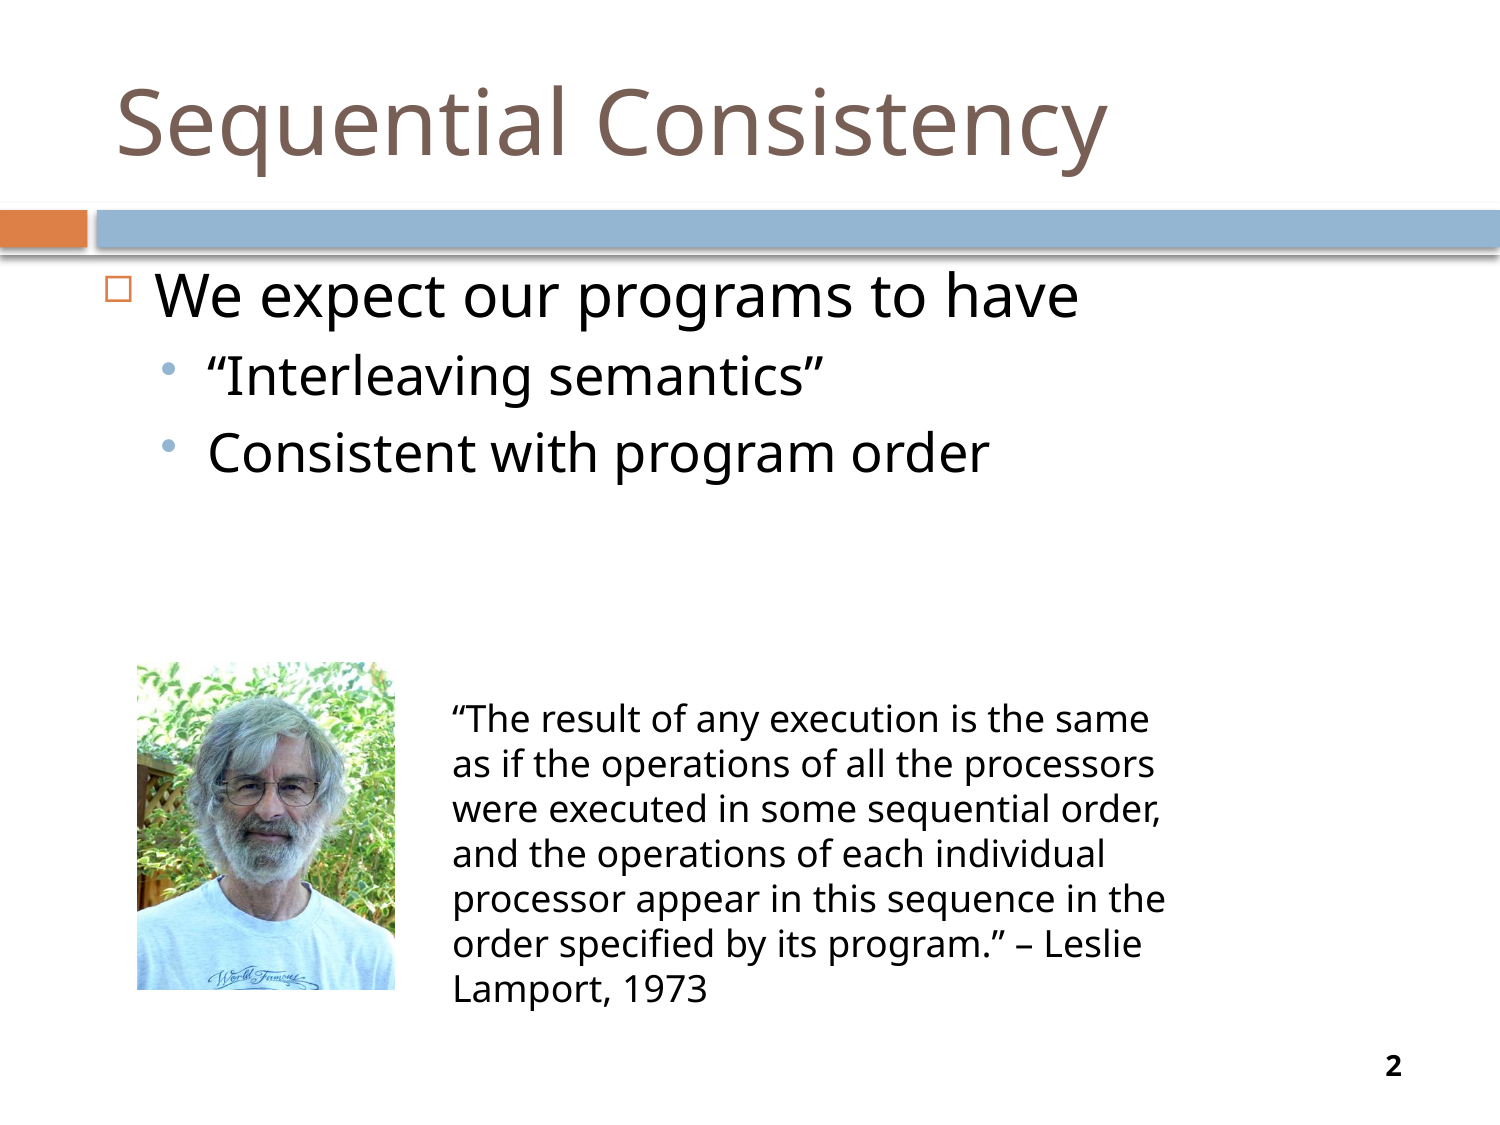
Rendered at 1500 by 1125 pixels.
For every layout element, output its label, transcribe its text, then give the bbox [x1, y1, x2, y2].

list We expect our programs to have “Interleaving semantics” Consistent with program order [87, 249, 1425, 638]
picture [137, 662, 395, 990]
slide_number 2 [1350, 1047, 1438, 1088]
text_box “The result of any execution is the same as if the operations of all the processors were executed in some sequential order, and the operations of each individual processor appear in this sequence in the order specified by its program.” – Leslie Lamport, 1973 [437, 687, 1188, 1018]
title Sequential Consistency [100, 37, 1438, 200]
